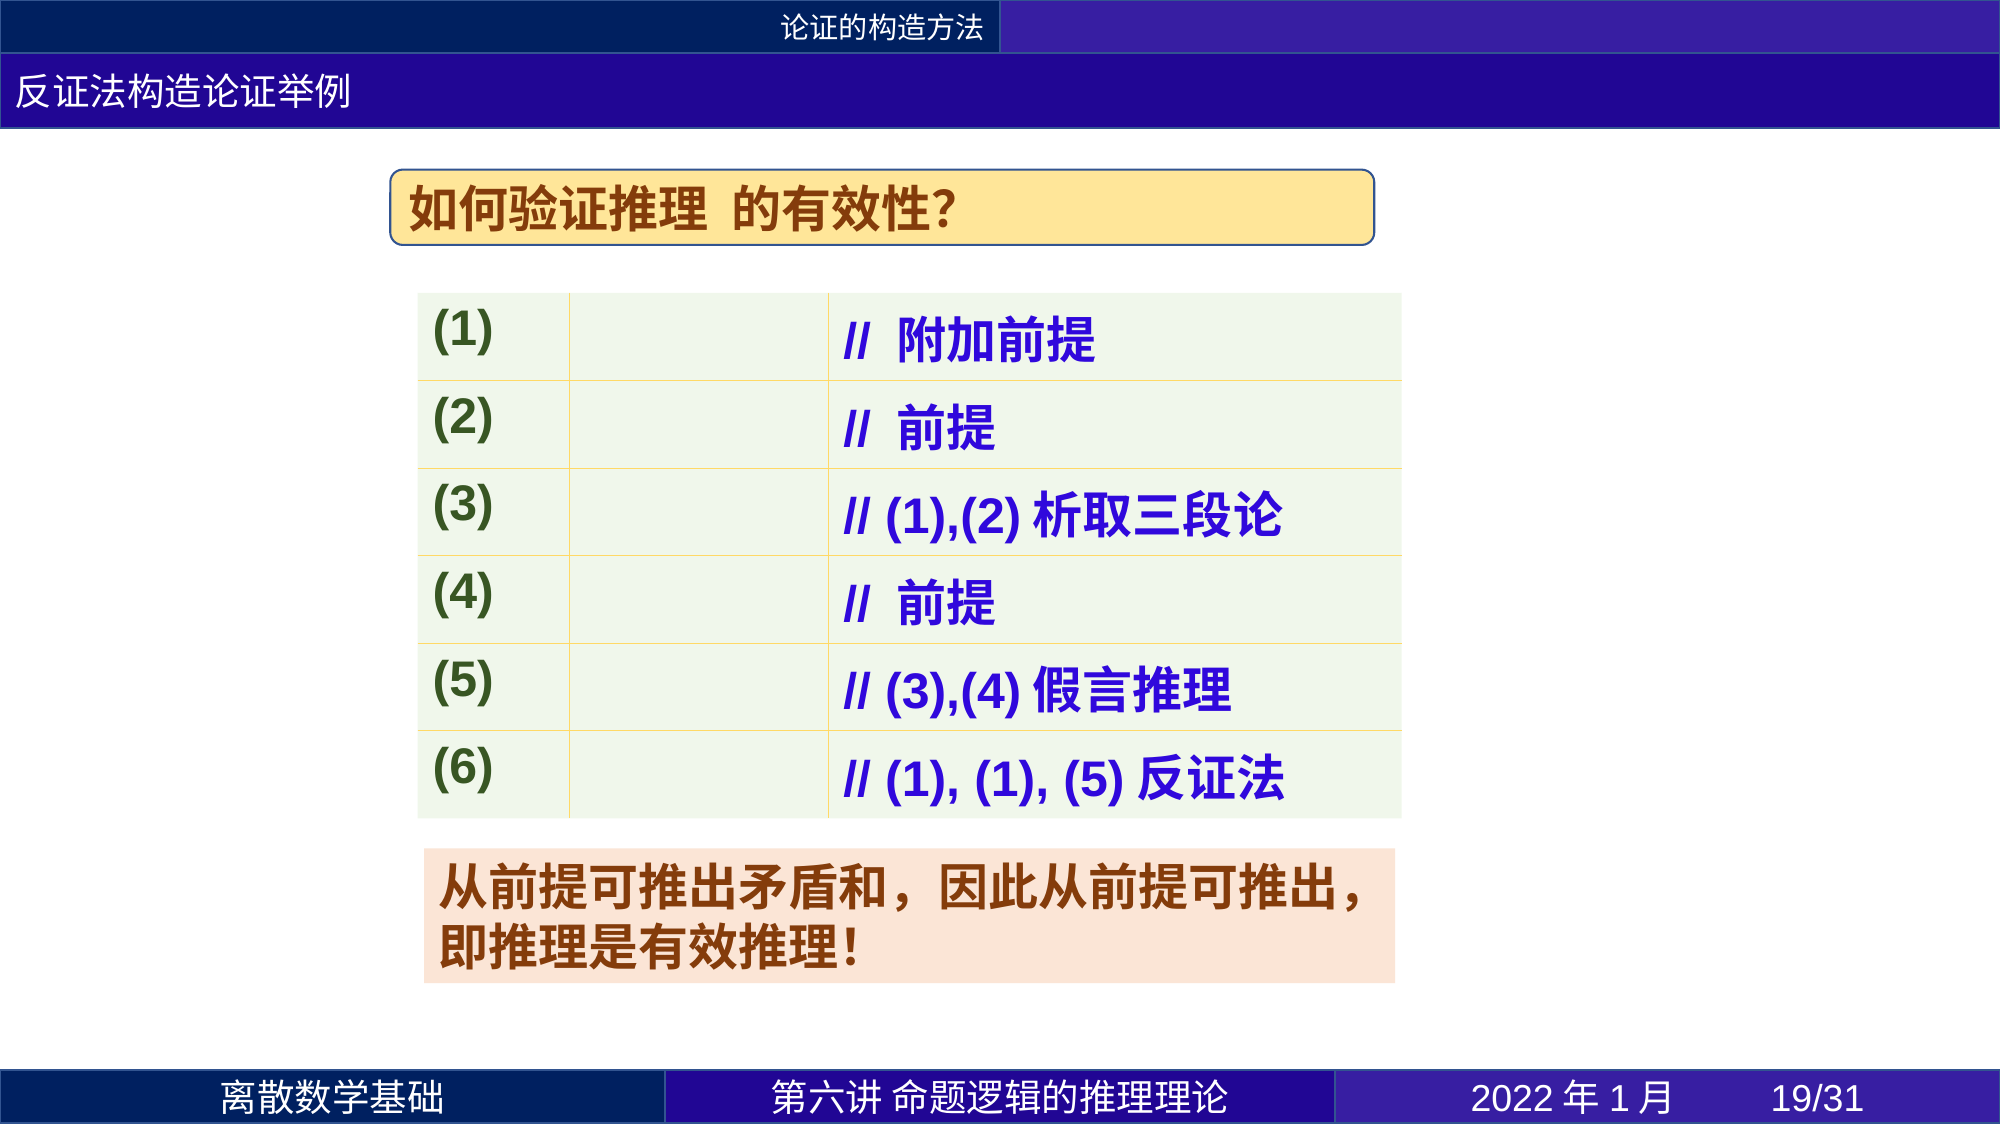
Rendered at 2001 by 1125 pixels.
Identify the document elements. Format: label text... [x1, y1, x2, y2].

text_box 反证法构造论证举例 [0, 52, 2000, 129]
text_box 2022年1月 19/31 [1334, 1069, 2000, 1124]
text_box 论证的构造方法 [0, 0, 999, 52]
text_box 第六讲 命题逻辑的推理理论 [664, 1069, 1334, 1124]
text_box 离散数学基础 [0, 1069, 664, 1124]
text_box [999, 0, 2000, 52]
